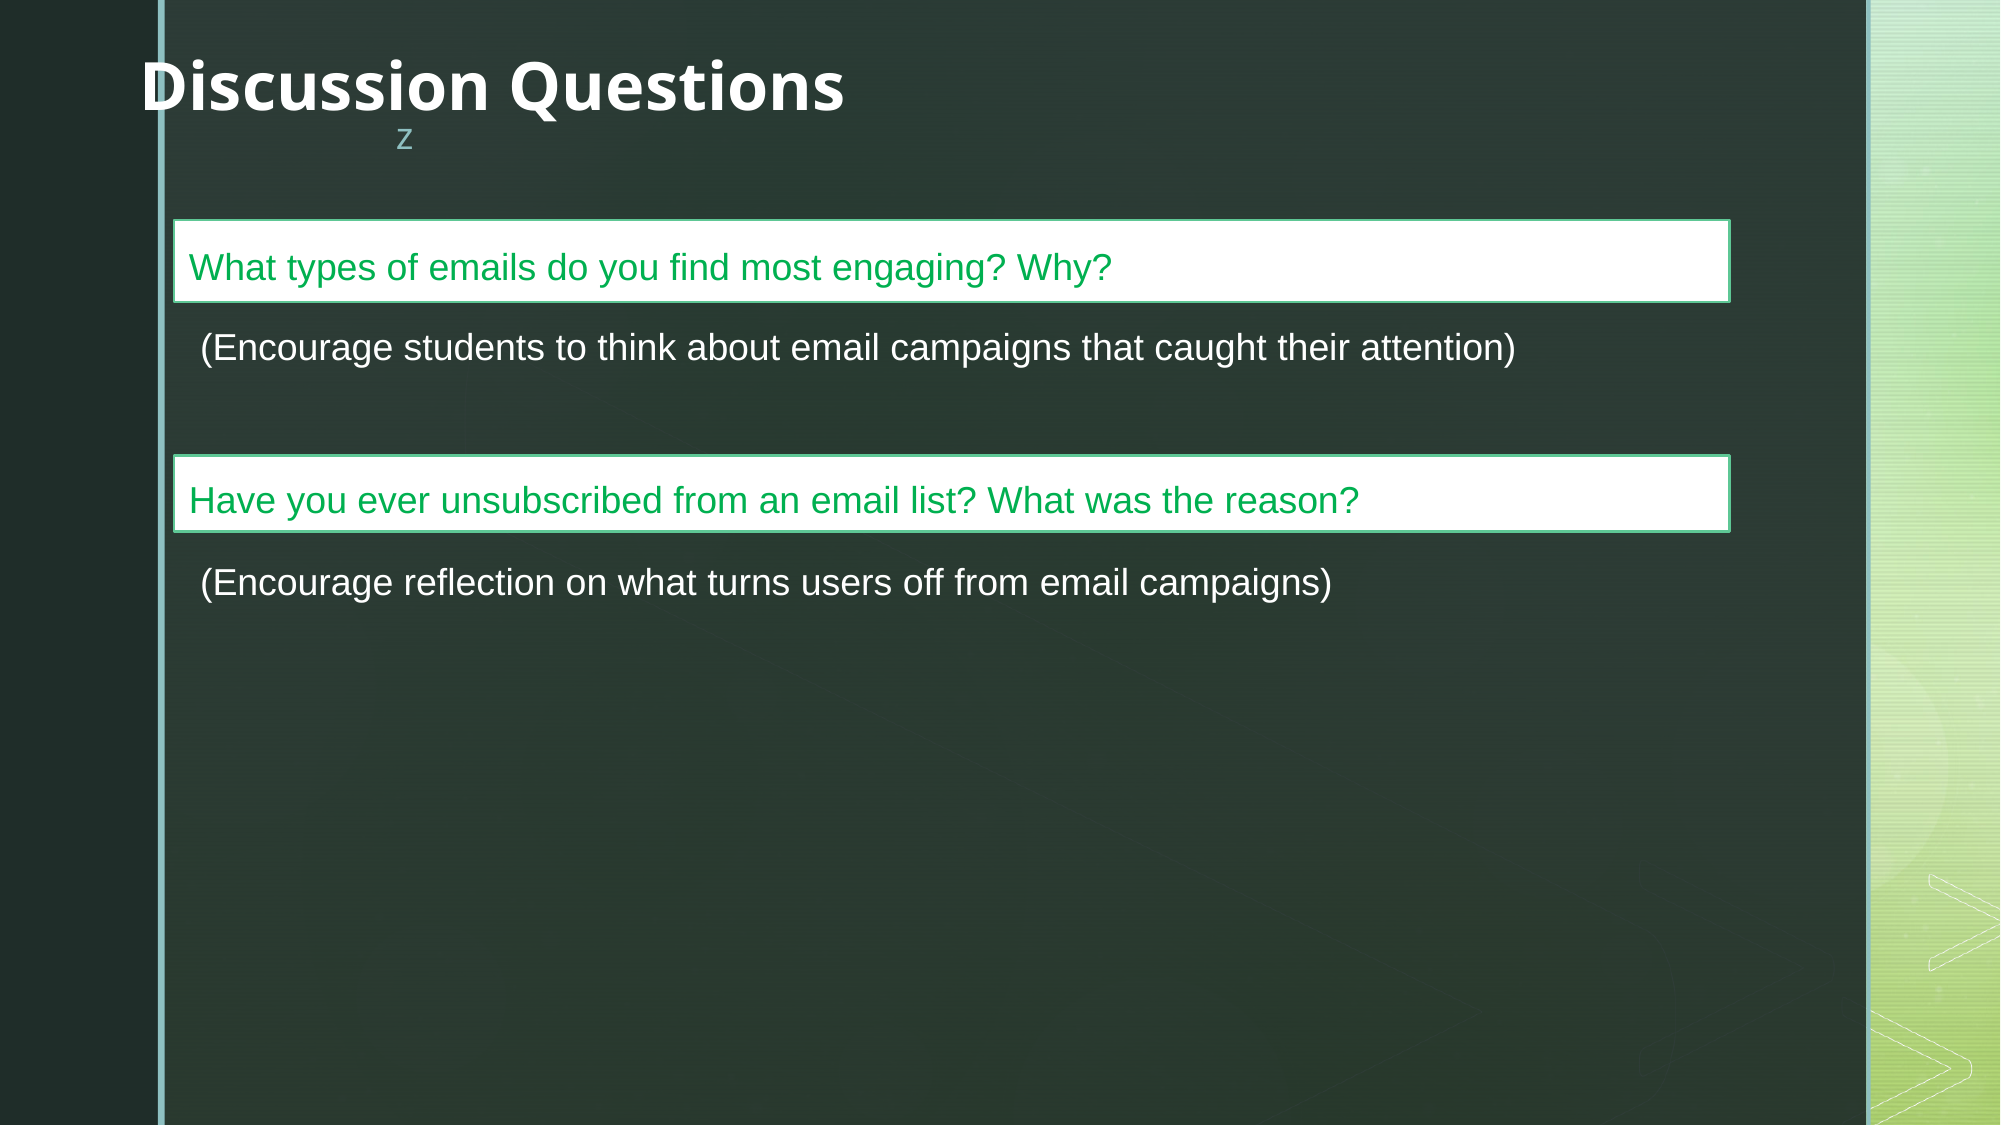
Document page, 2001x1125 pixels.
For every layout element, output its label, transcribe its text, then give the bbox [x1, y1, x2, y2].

text_box (Encourage reflection on what turns users off from email campaigns) [185, 550, 1534, 611]
text_box Have you ever unsubscribed from an email list? What was the reason? [173, 454, 1731, 533]
picture [1871, 0, 2001, 1125]
text_box What types of emails do you find most engaging? Why? [173, 219, 1731, 303]
text_box Discussion Questions [124, 36, 862, 132]
text_box (Encourage students to think about email campaigns that caught their attention) [185, 315, 1549, 376]
